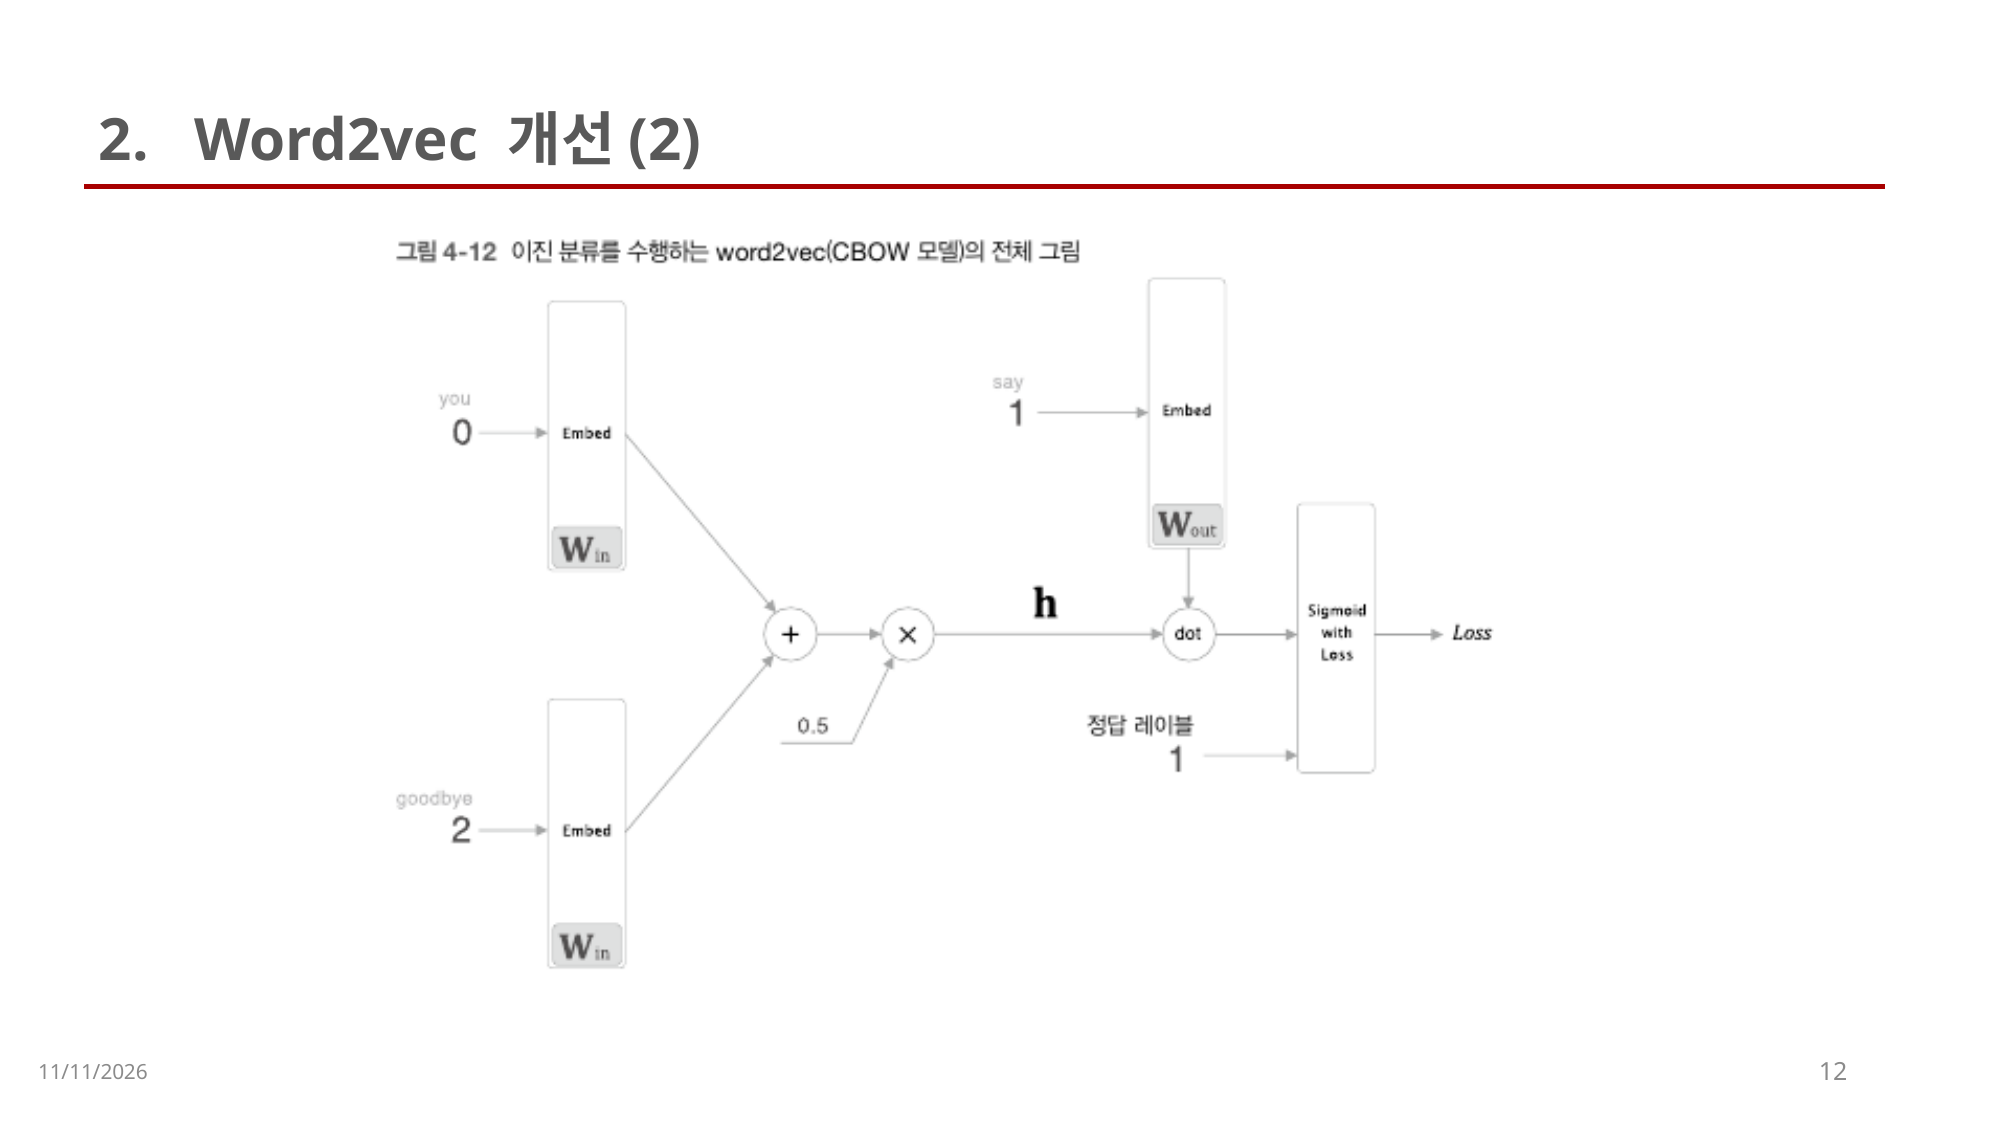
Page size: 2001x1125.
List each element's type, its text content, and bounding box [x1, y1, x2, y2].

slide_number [23, 1042, 474, 1103]
text_box 2. Word2vec 개선(2) [84, 94, 1460, 180]
picture [374, 213, 1586, 1009]
slide_number 12 [1412, 1042, 1863, 1103]
